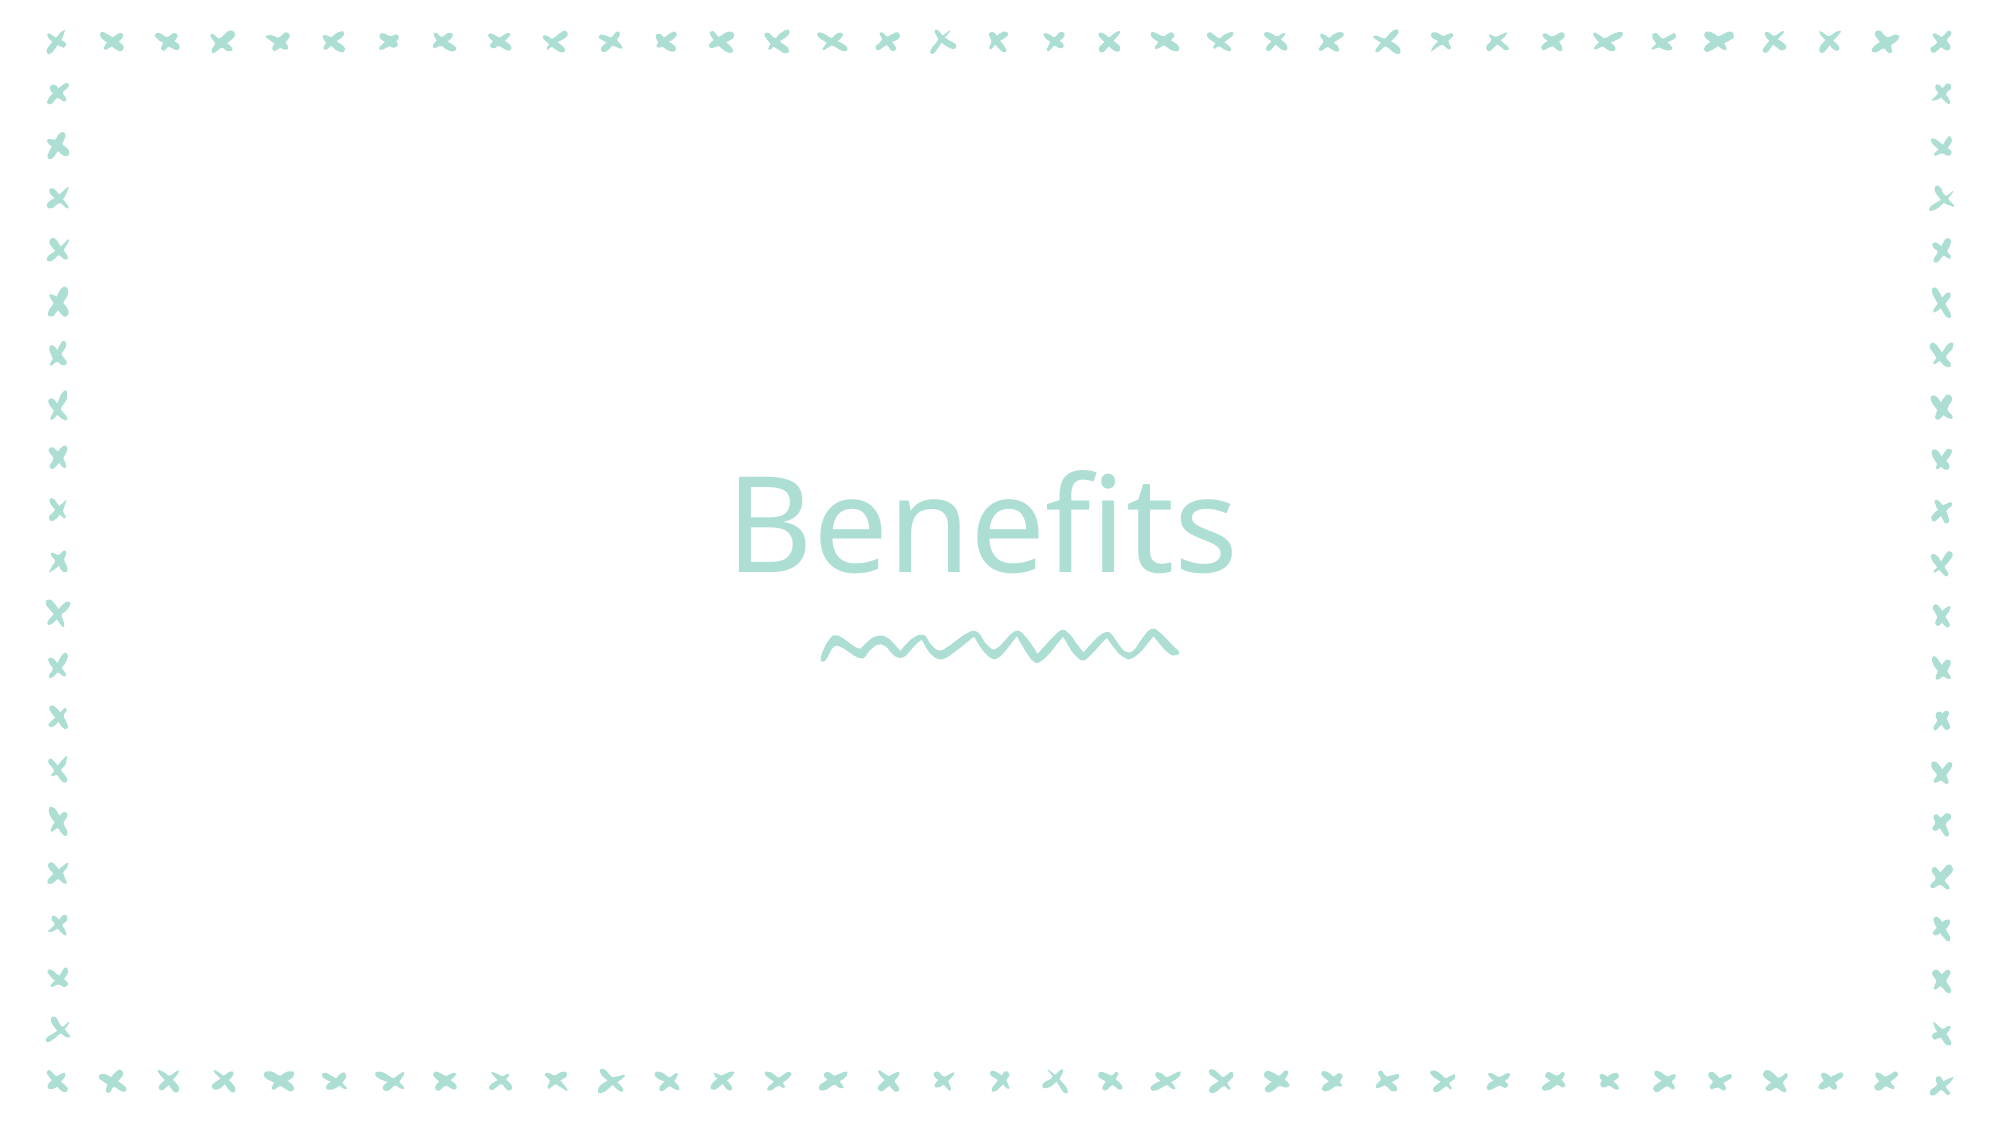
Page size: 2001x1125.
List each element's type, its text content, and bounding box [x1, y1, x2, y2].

title Benefits [265, 362, 1735, 617]
